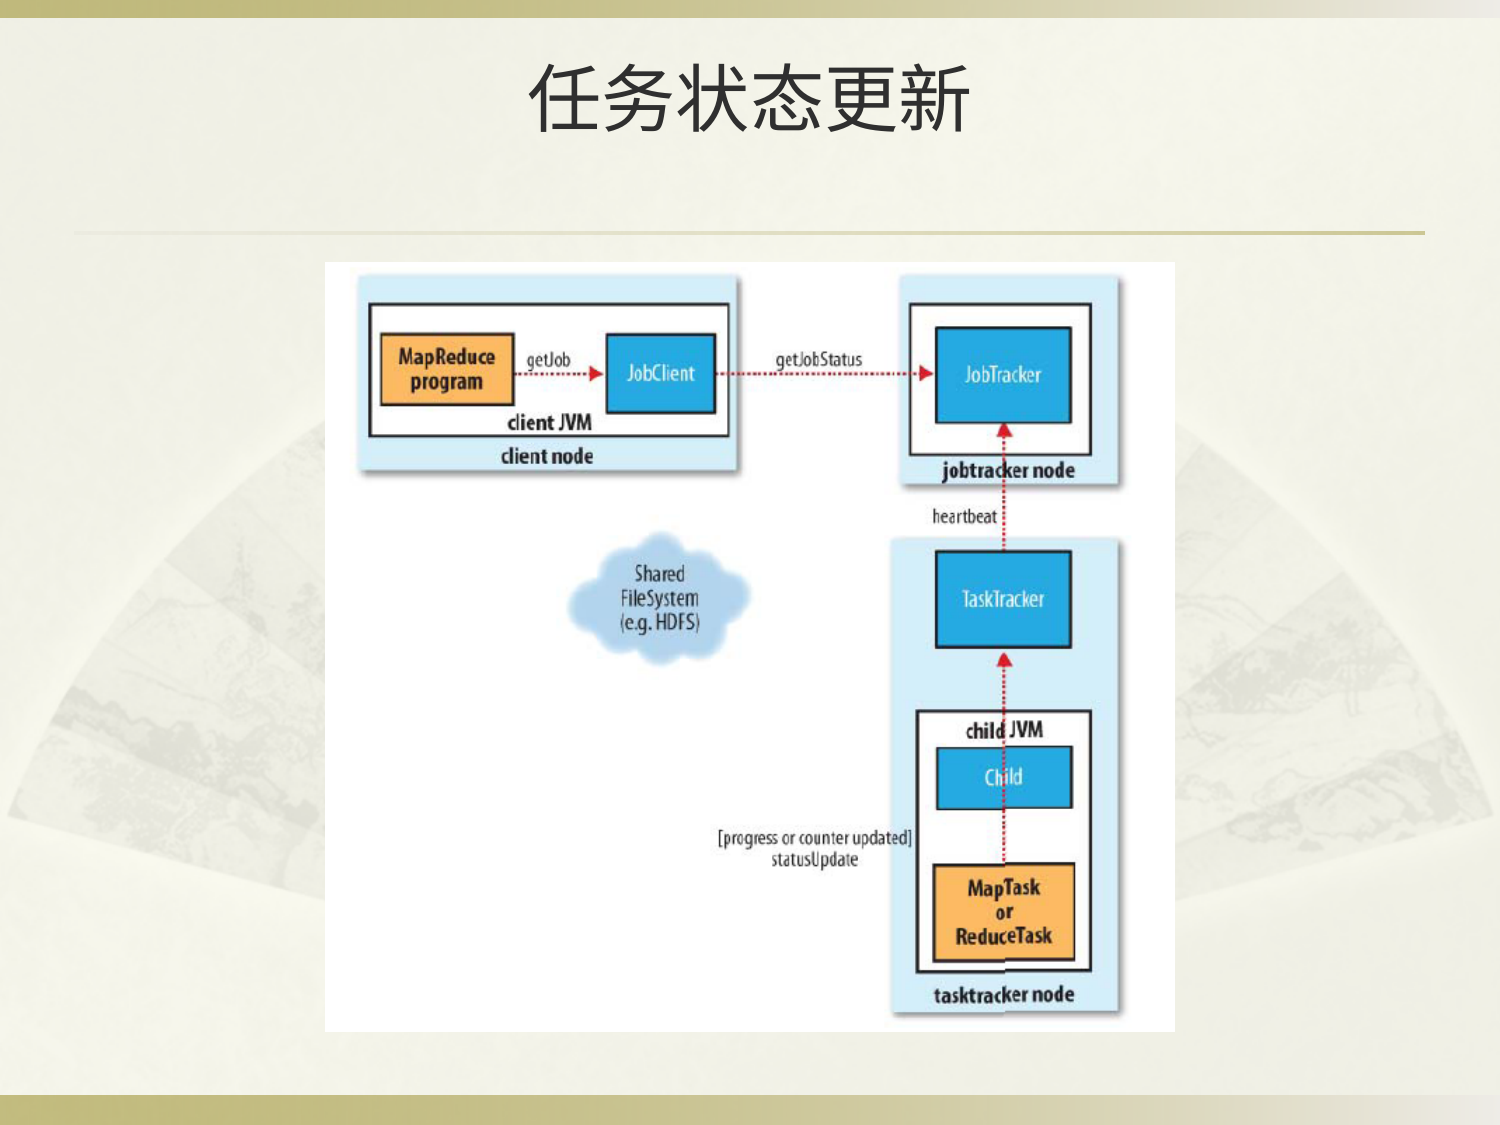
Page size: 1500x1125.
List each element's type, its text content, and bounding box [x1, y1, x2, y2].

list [325, 261, 1175, 1032]
title 任务状态更新 [75, 45, 1425, 149]
